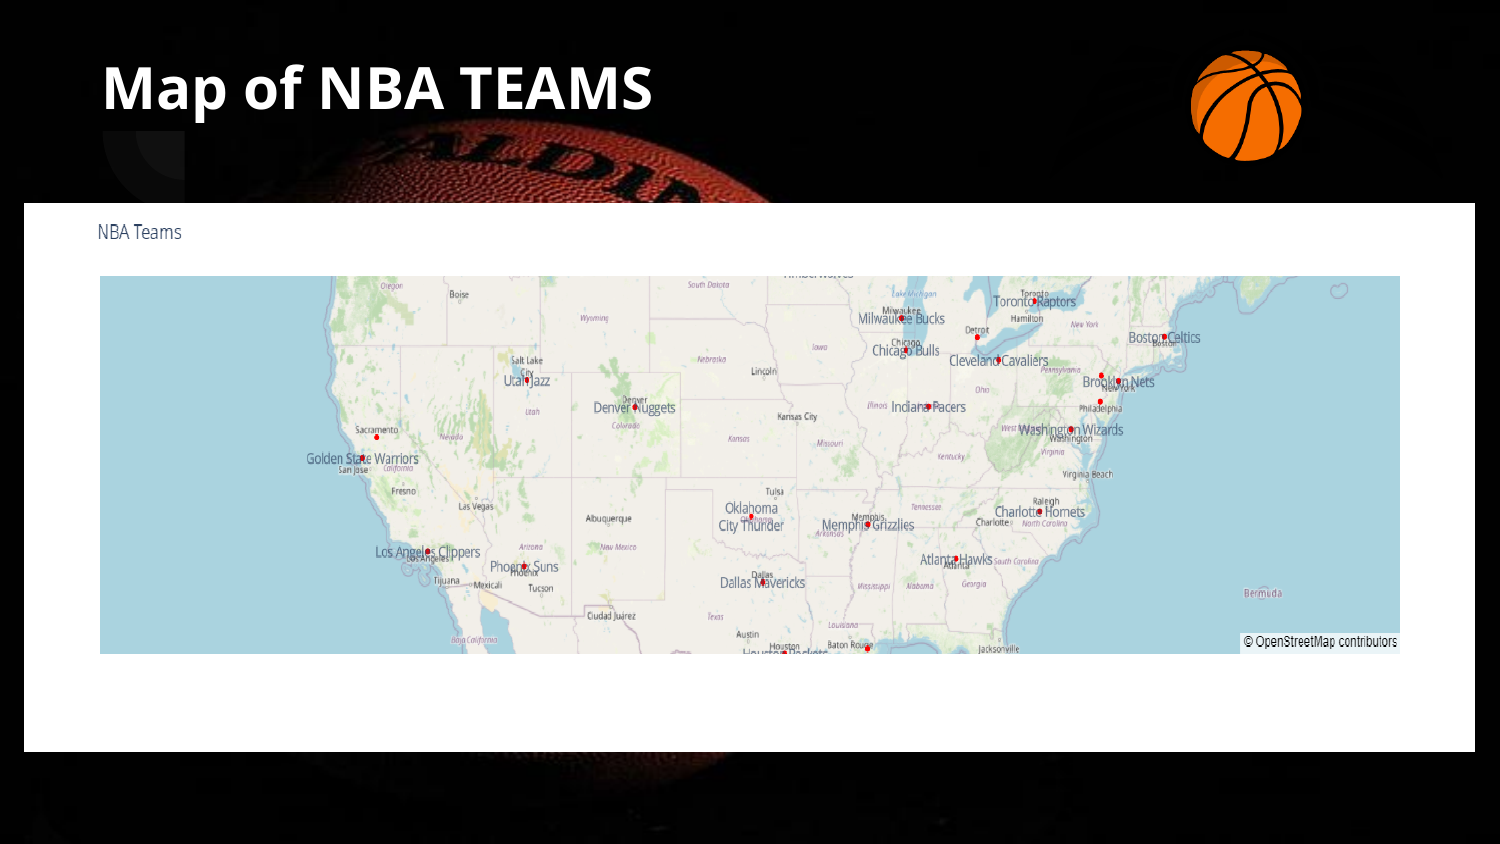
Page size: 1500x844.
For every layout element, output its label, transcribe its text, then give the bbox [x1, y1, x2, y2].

picture [0, 0, 1500, 844]
text_box Map of NBA TEAMS [86, 27, 894, 145]
